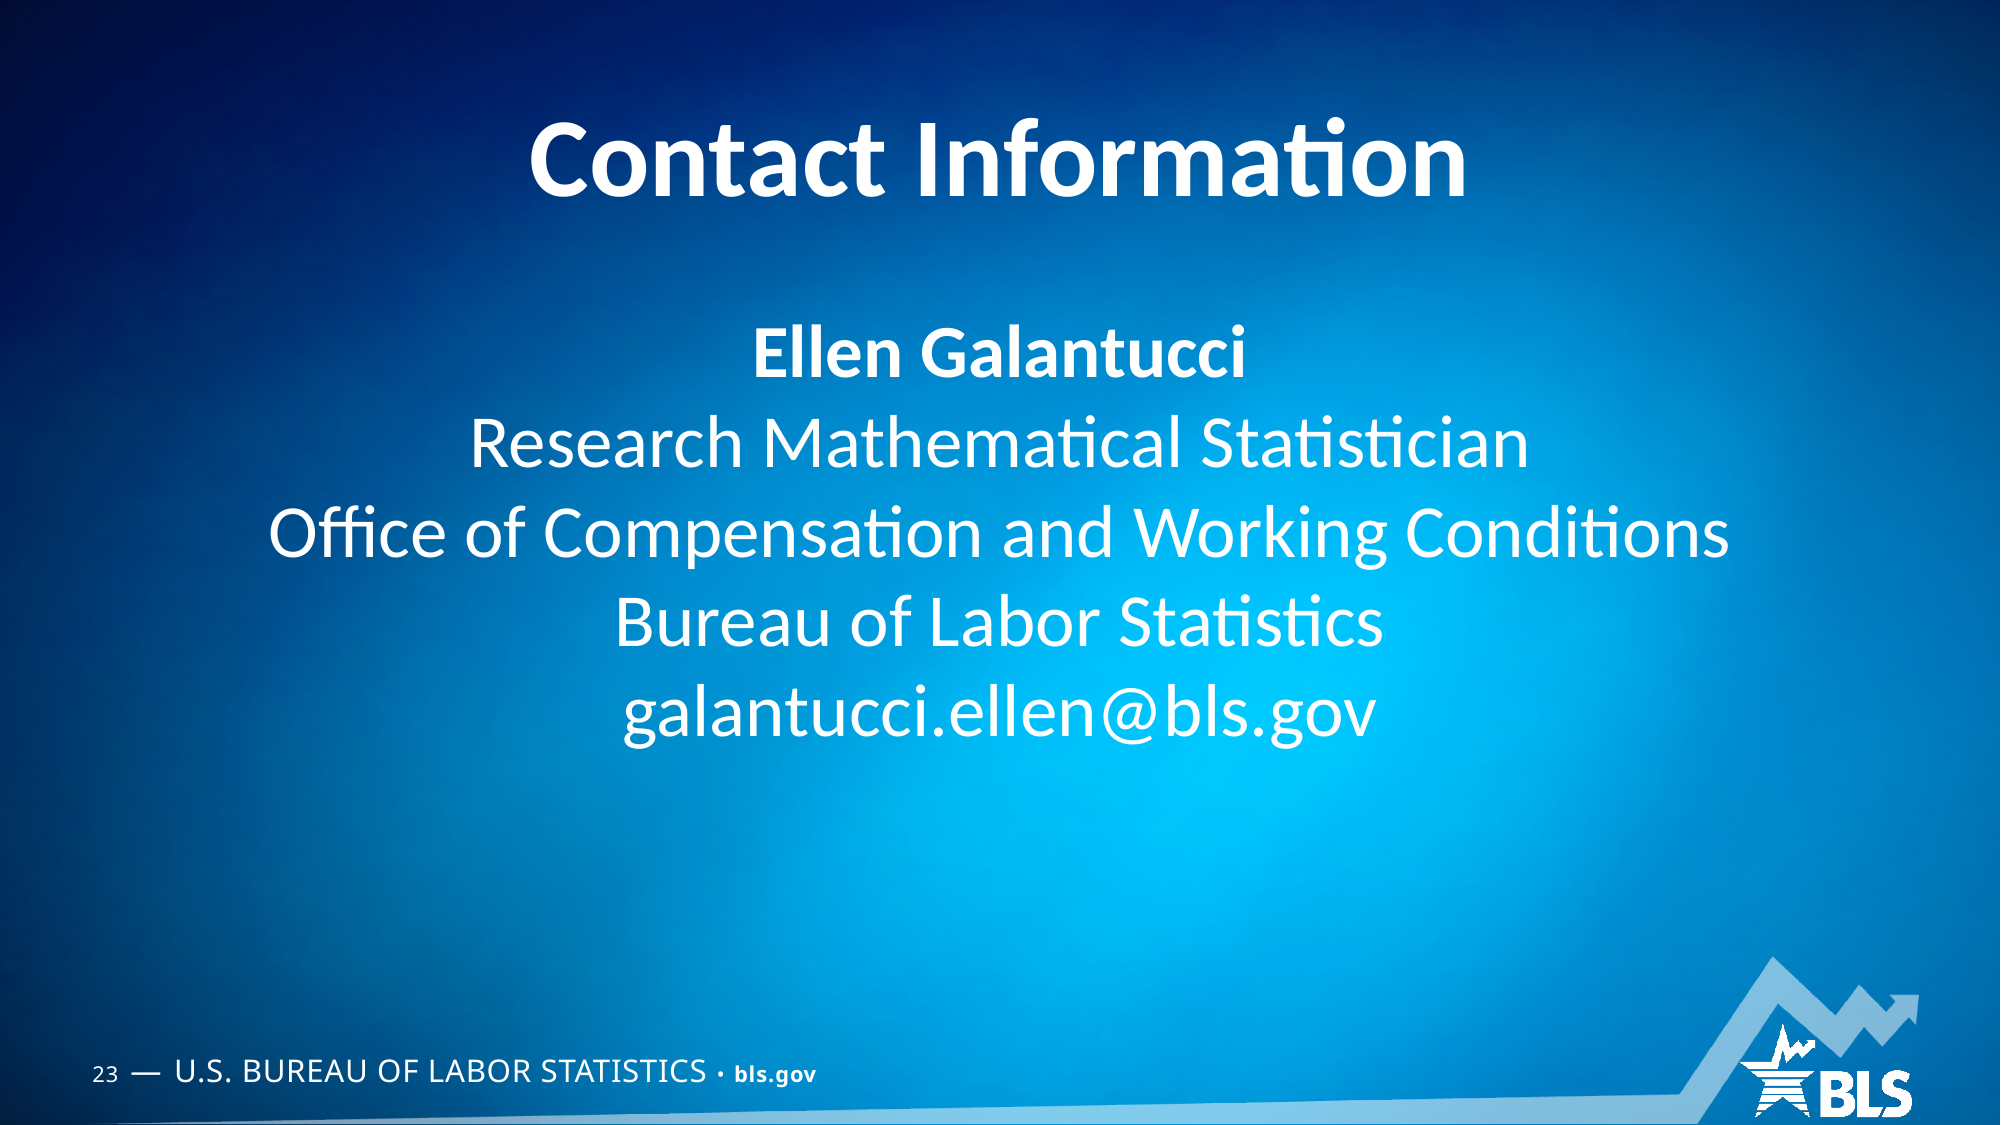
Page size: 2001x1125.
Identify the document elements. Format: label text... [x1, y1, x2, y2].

picture [0, 0, 2000, 1125]
text_box Ellen Galantucci Research Mathematical Statistician Office of Compensation and Working Conditions Bureau of Labor Statistics galantucci.ellen@bls.gov [169, 308, 1832, 934]
